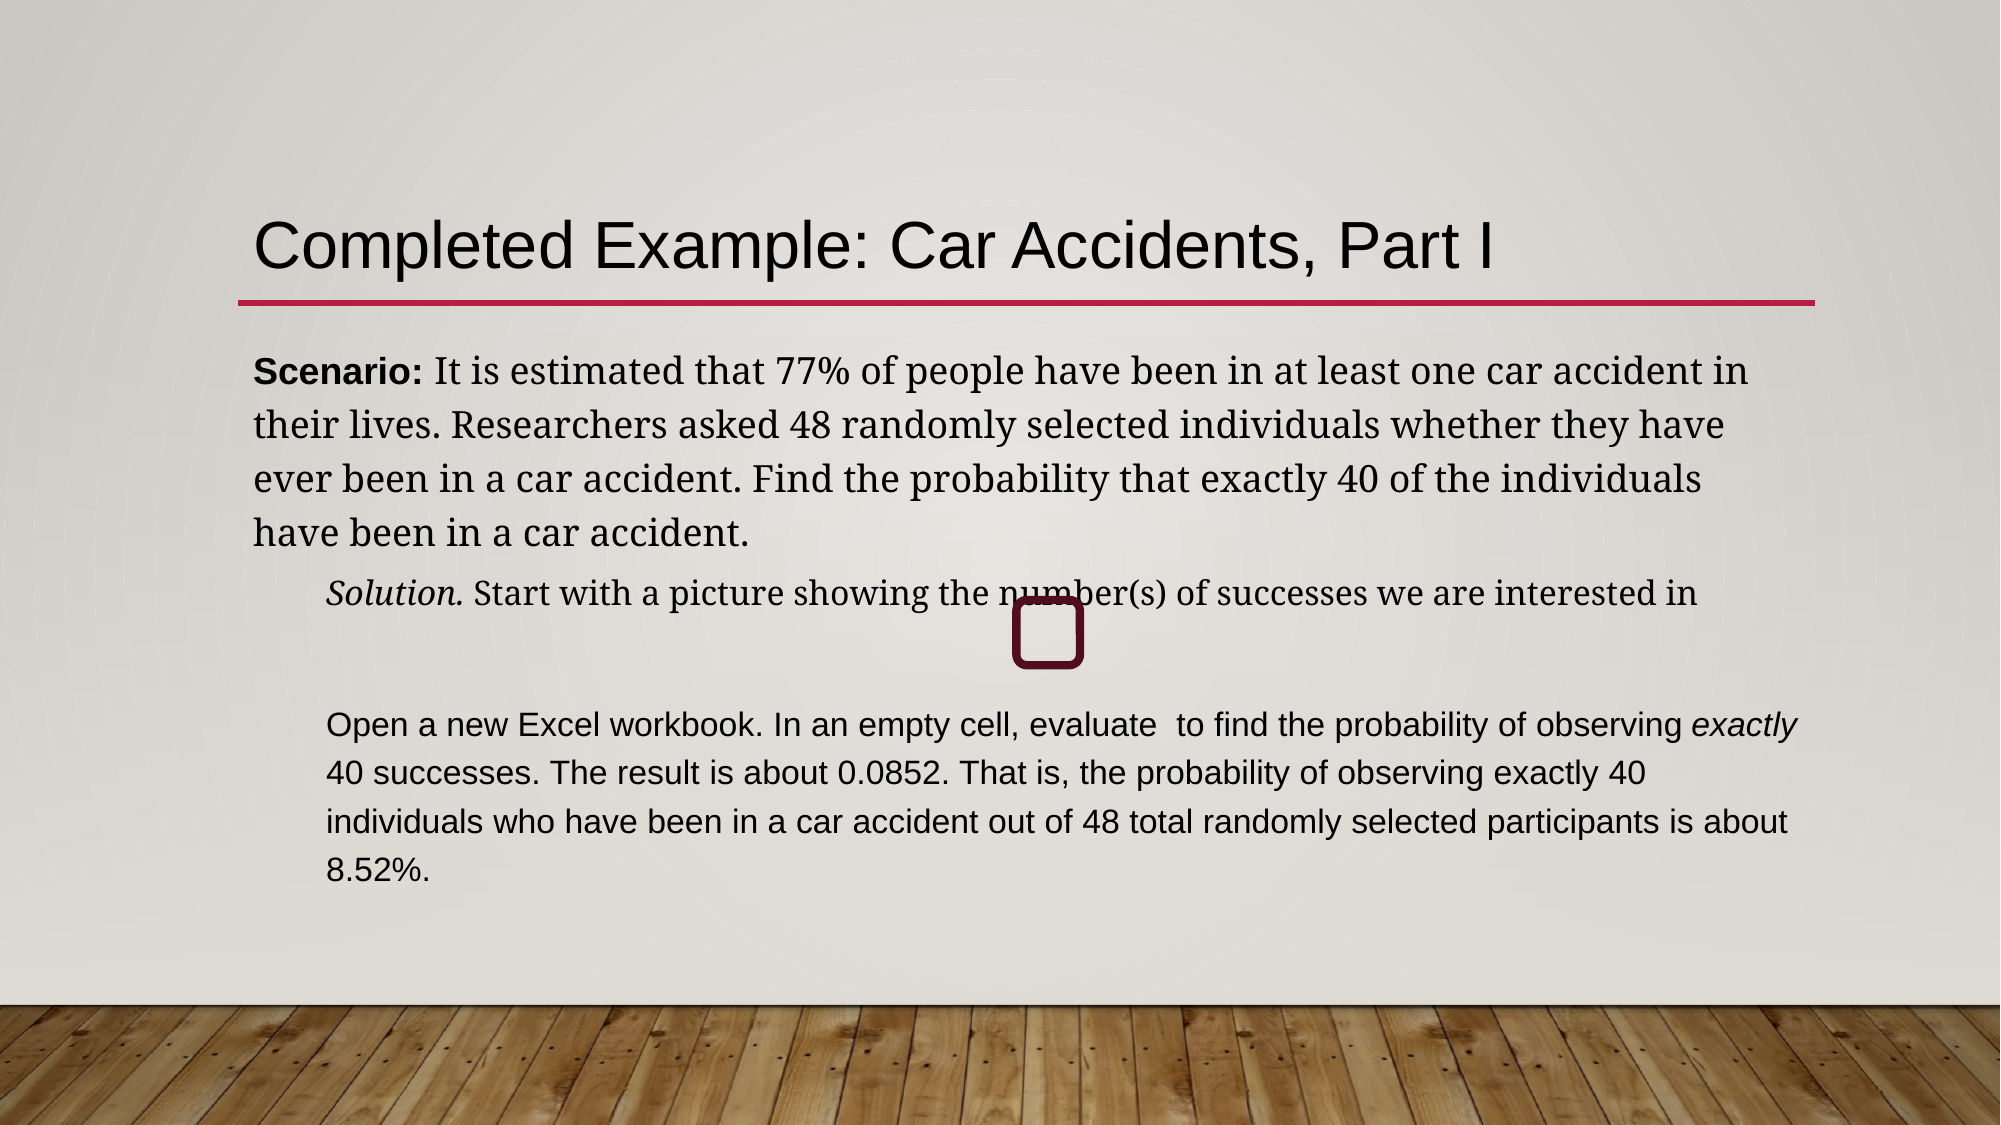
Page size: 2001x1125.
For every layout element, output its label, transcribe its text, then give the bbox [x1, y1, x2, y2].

title Completed Example: Car Accidents, Part I [238, 131, 1814, 305]
text_box [1015, 598, 1082, 667]
picture [0, 1005, 2000, 1125]
